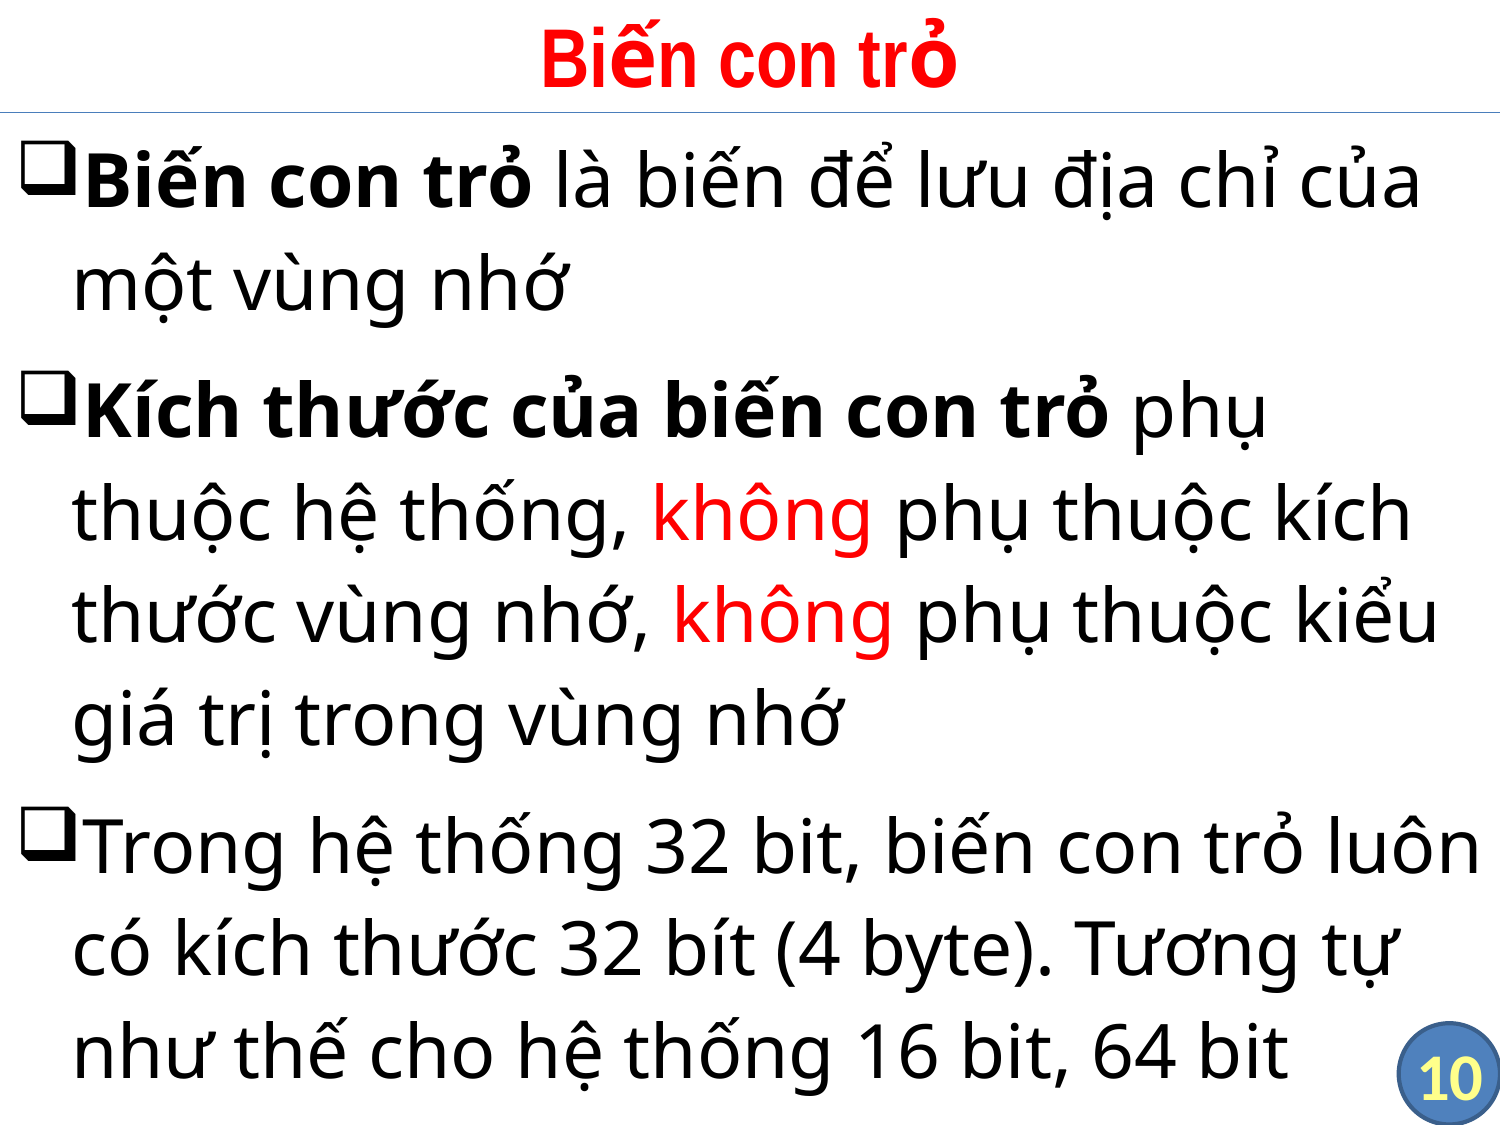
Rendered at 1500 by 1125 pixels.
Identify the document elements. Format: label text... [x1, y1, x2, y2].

title Biến con trỏ [0, 0, 1500, 113]
list Biến con trỏ là biến để lưu địa chỉ của một vùng nhớ Kích thước của biến con trỏ phụ thuộc hệ thống, không phụ thuộc kích thước vùng nhớ, không phụ thuộc kiểu giá trị trong vùng nhớ Trong hệ thống 32 bit, biến con trỏ luôn có kích thước 32 bít (4 byte). Tương tự như thế cho hệ thống 16 bit, 64 bit [0, 113, 1500, 1125]
slide_number 10 [1399, 1023, 1500, 1125]
